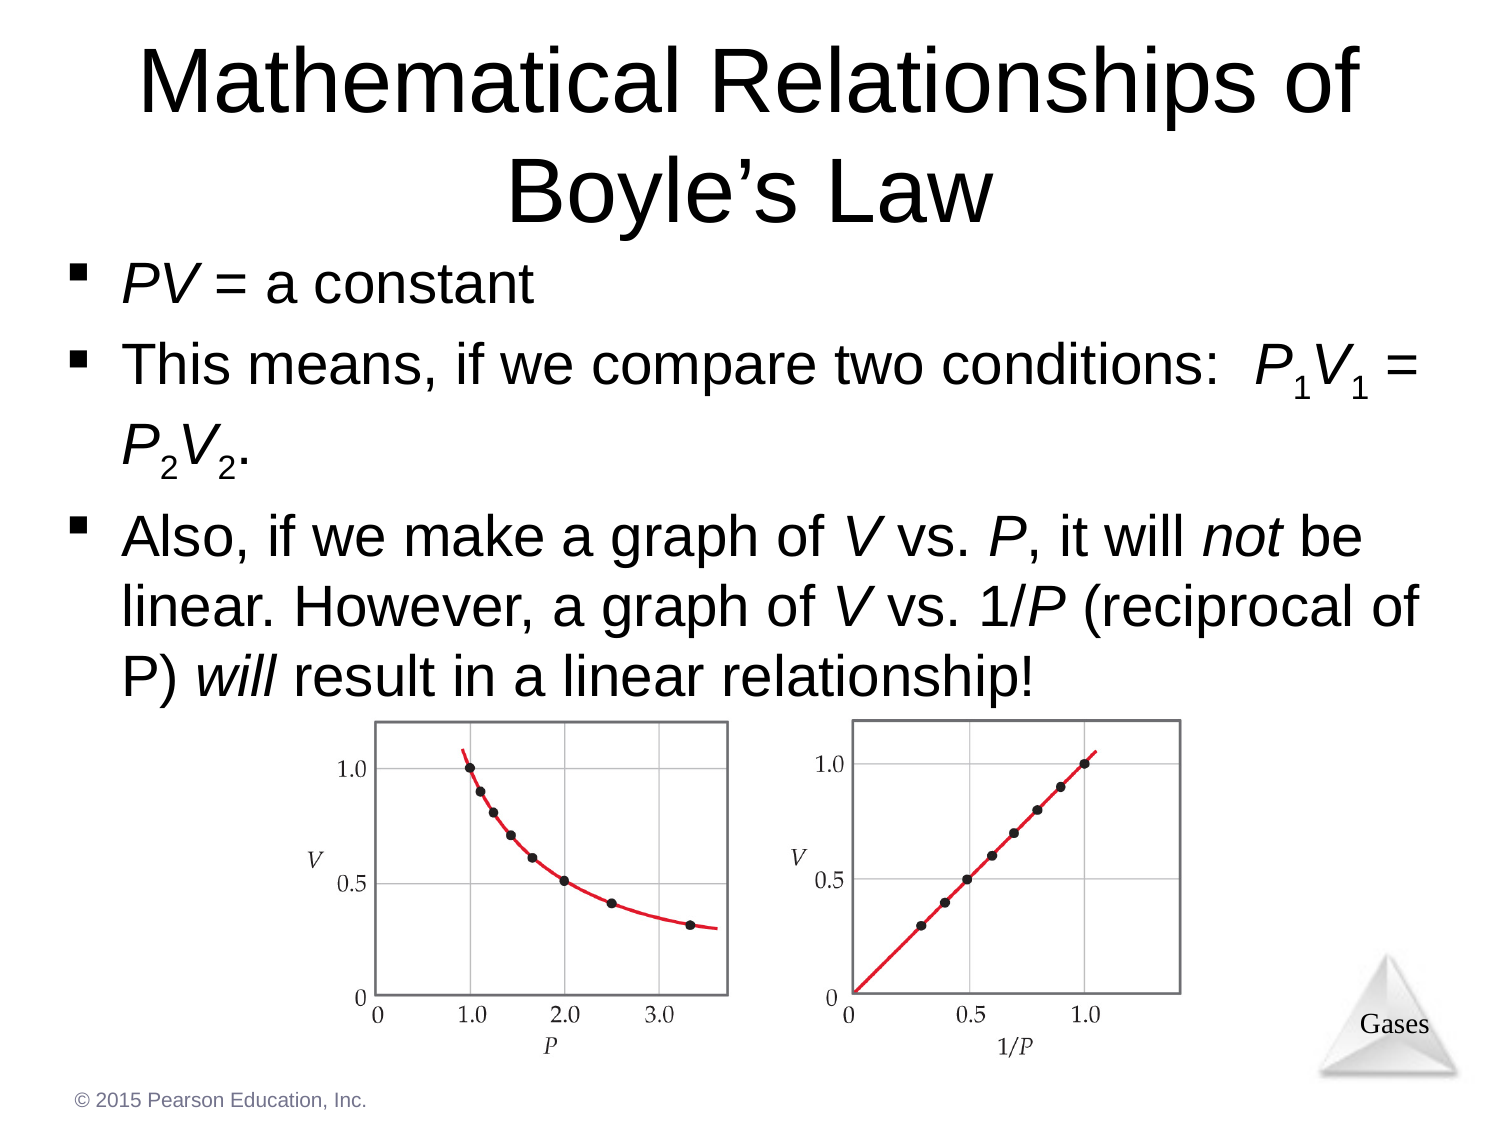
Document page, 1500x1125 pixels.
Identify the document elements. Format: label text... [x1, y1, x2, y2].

list PV = a constant This means, if we compare two conditions: P1V1 = P2V2. Also, if we make a graph of V vs. P, it will not be linear. However, a graph of V vs. 1/P (reciprocal of P) will result in a linear relationship! [50, 237, 1463, 742]
picture [1275, 899, 1500, 1125]
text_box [118, 655, 1382, 752]
picture [299, 712, 1188, 1062]
title Mathematical Relationships of Boyle’s Law [0, 37, 1500, 225]
